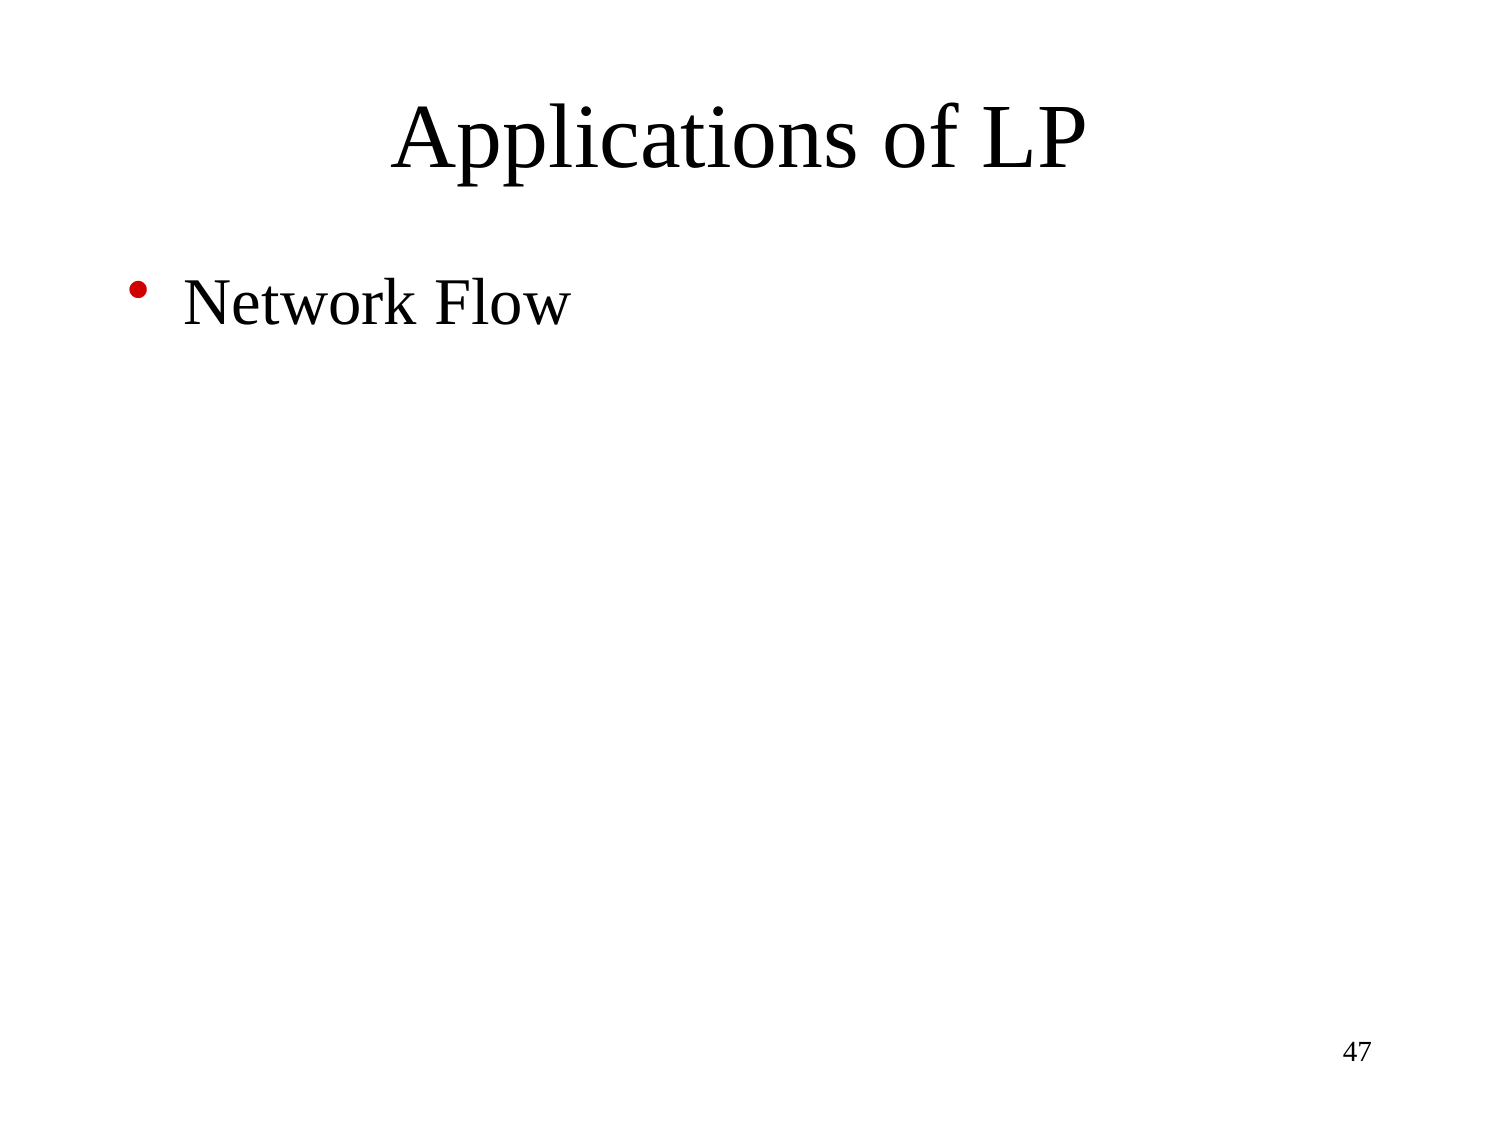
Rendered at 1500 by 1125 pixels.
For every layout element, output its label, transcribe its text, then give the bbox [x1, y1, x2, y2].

title Applications of LP [112, 37, 1388, 226]
slide_number 47 [1074, 1024, 1388, 1101]
list Network Flow [112, 249, 1388, 1001]
